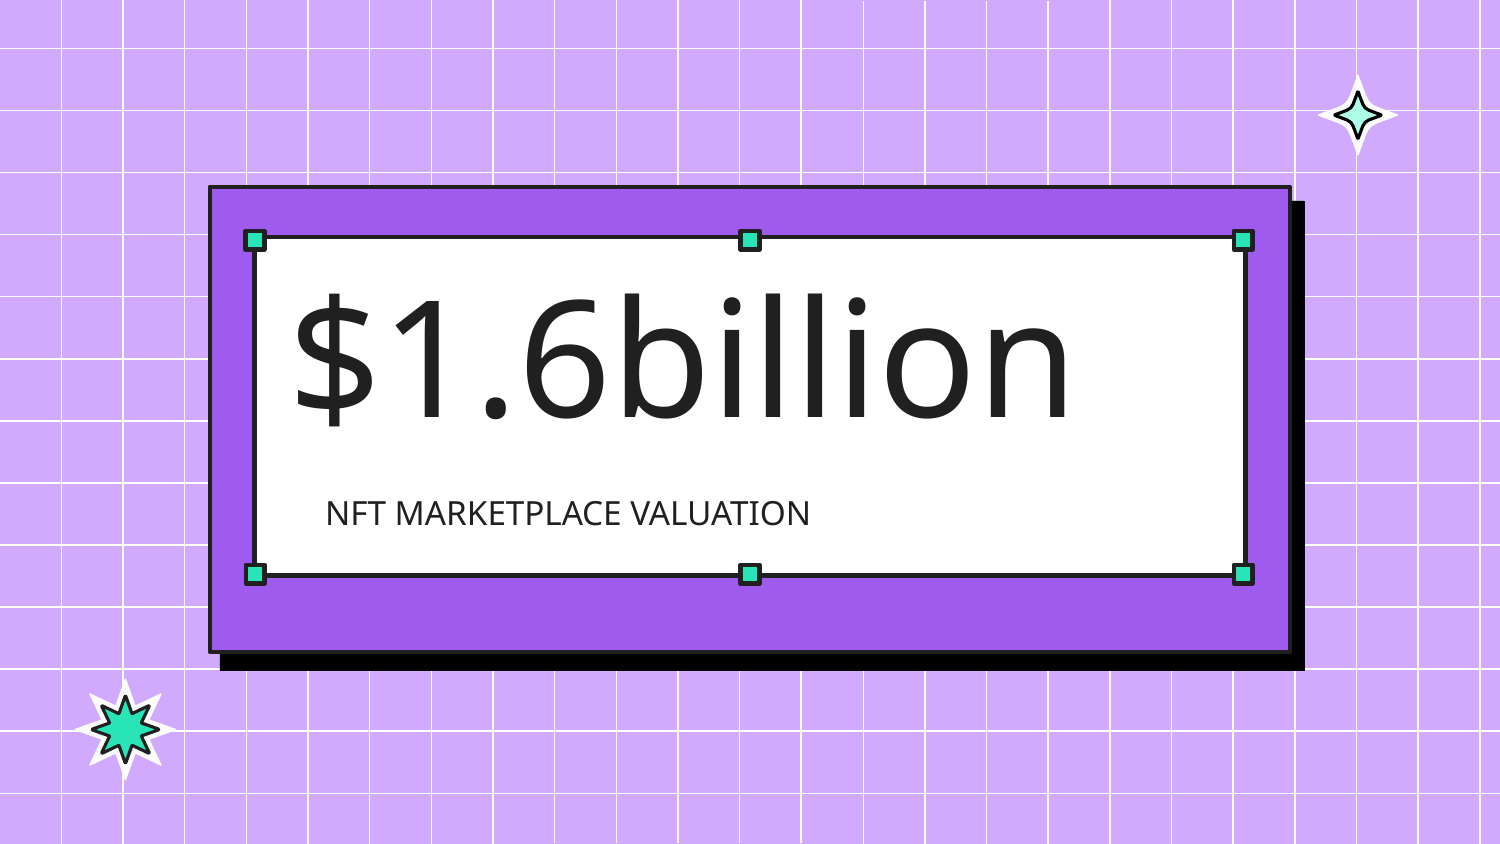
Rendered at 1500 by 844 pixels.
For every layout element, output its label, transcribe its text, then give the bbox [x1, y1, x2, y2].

title $1.6billion [273, 239, 1227, 506]
subtitle NFT MARKETPLACE VALUATION [310, 477, 1190, 549]
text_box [74, 678, 177, 781]
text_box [1317, 74, 1399, 156]
